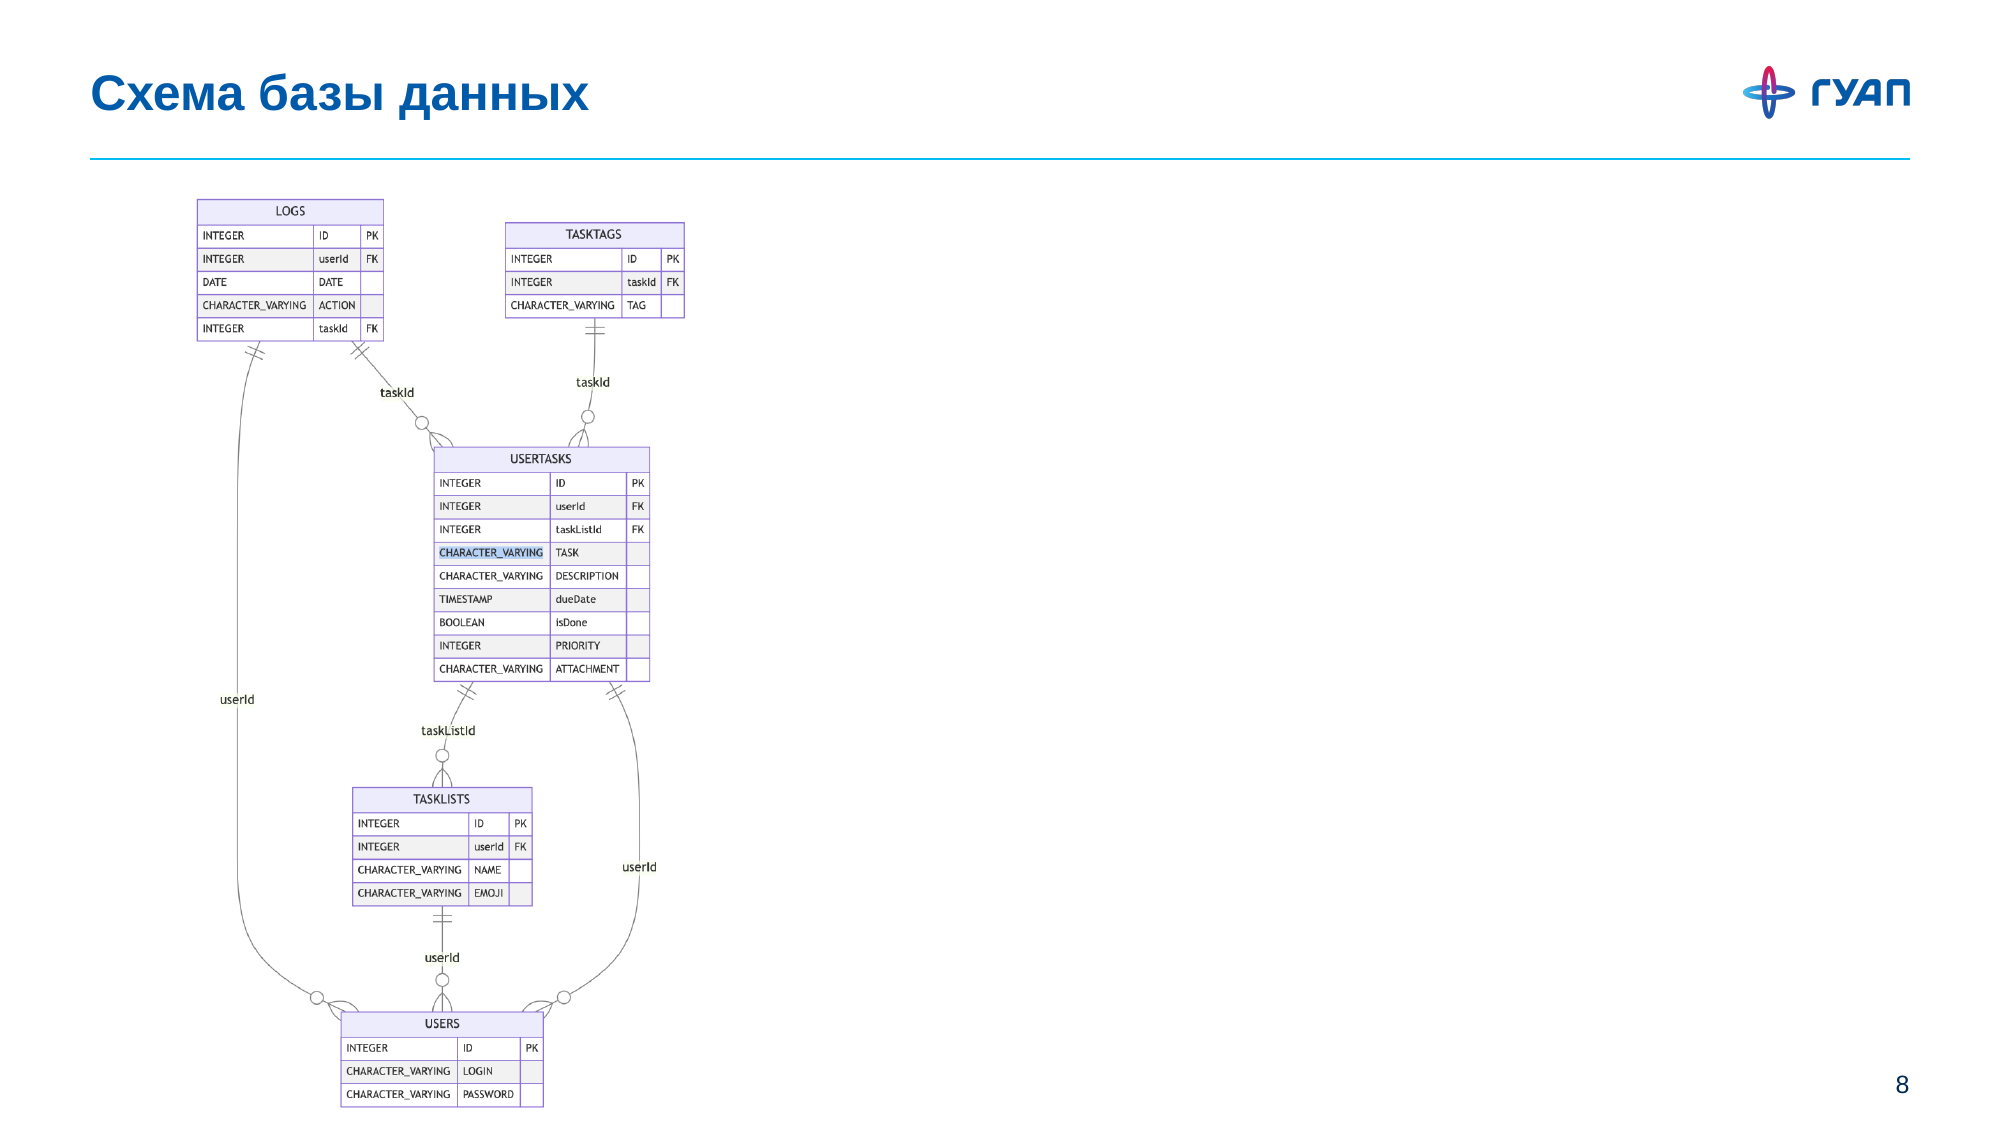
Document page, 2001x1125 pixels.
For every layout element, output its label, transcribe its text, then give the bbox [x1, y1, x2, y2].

picture [1743, 66, 1910, 119]
title Схема базы данных [90, 66, 1667, 122]
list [106, 178, 723, 1125]
